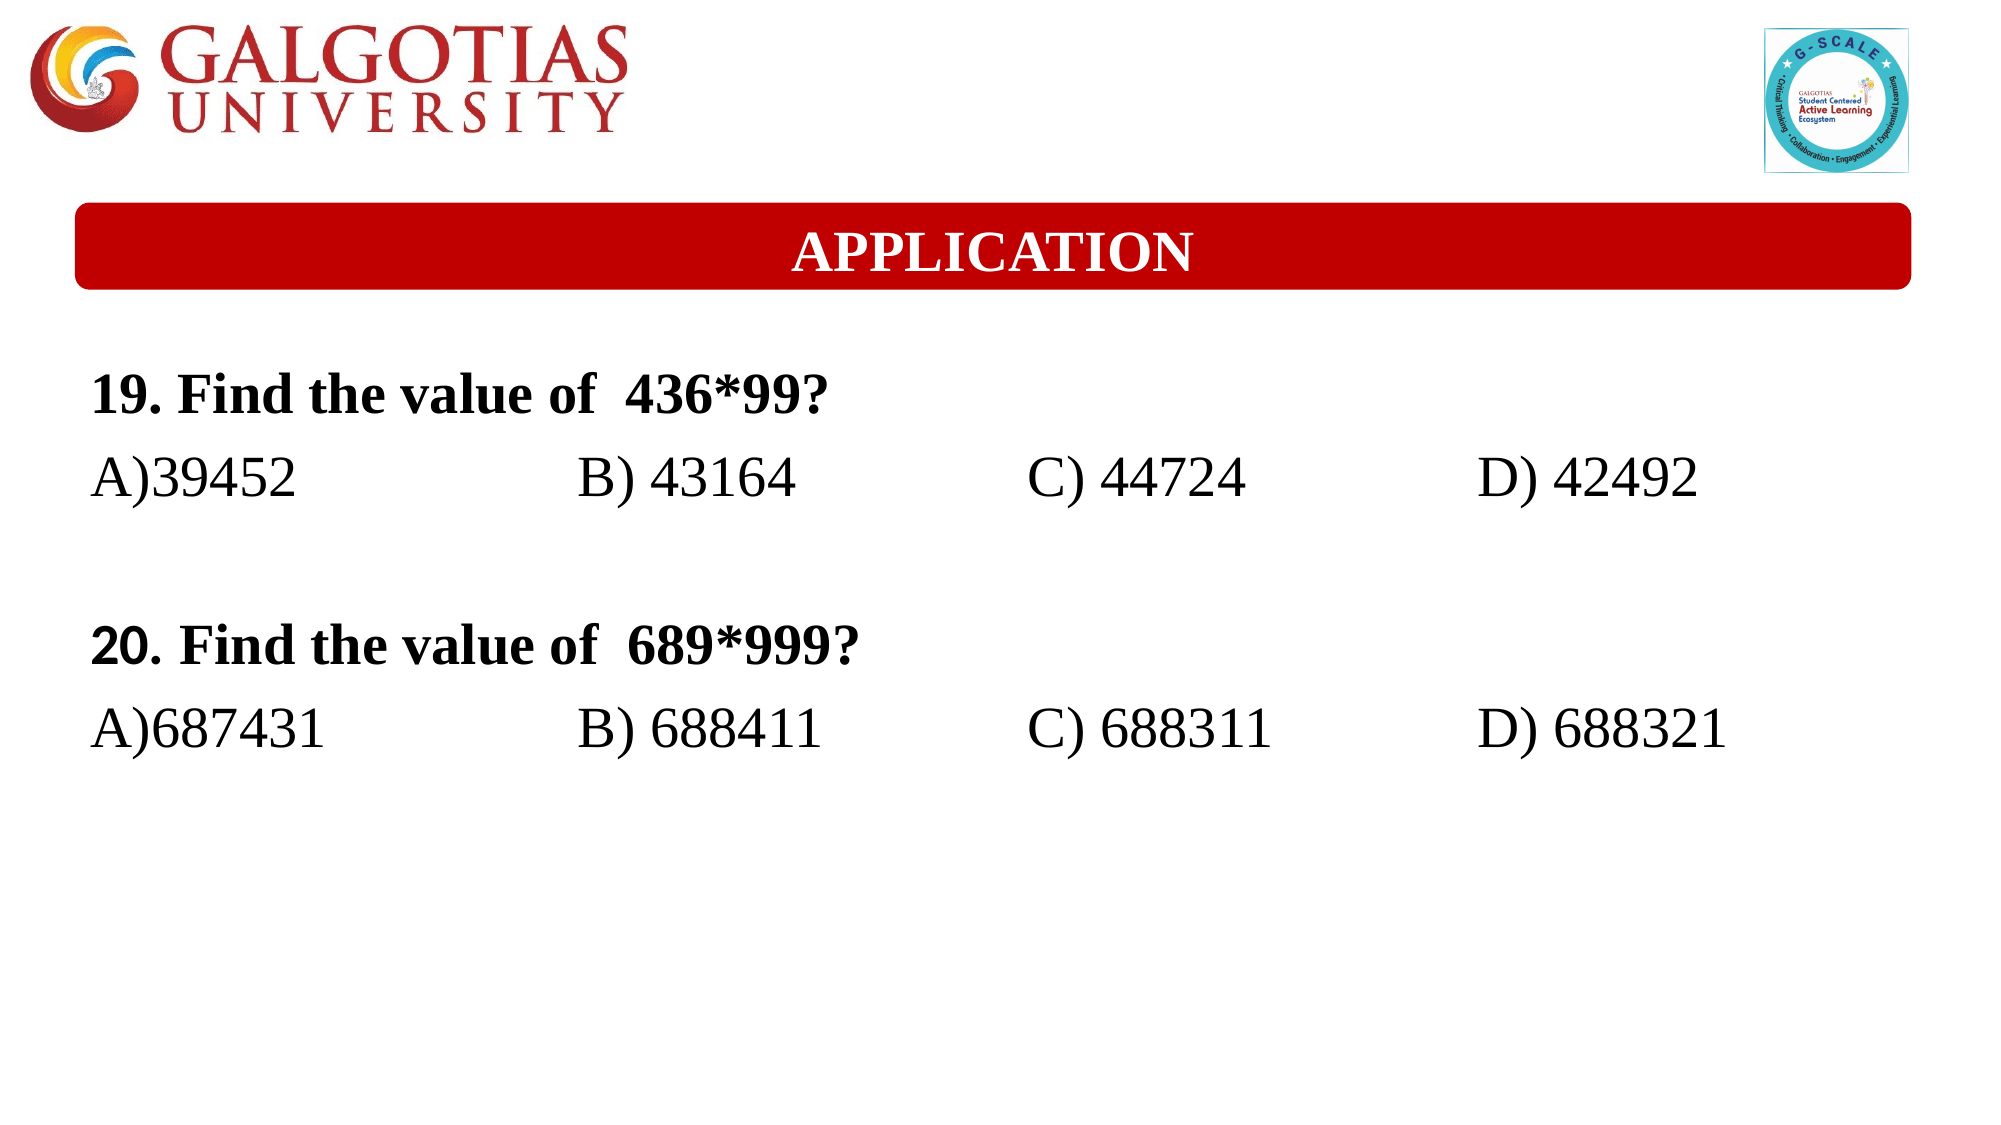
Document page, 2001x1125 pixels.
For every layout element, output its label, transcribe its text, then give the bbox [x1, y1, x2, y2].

picture [16, 18, 641, 141]
picture [1764, 28, 1909, 173]
text_box APPLICATION [75, 205, 1912, 291]
text_box 19. Find the value of 436*99? A)39452 B) 43164 C) 44724 D) 42492 20. Find the value of 689*999? A)687431 B) 688411 C) 688311 D) 688321 [75, 355, 1912, 975]
